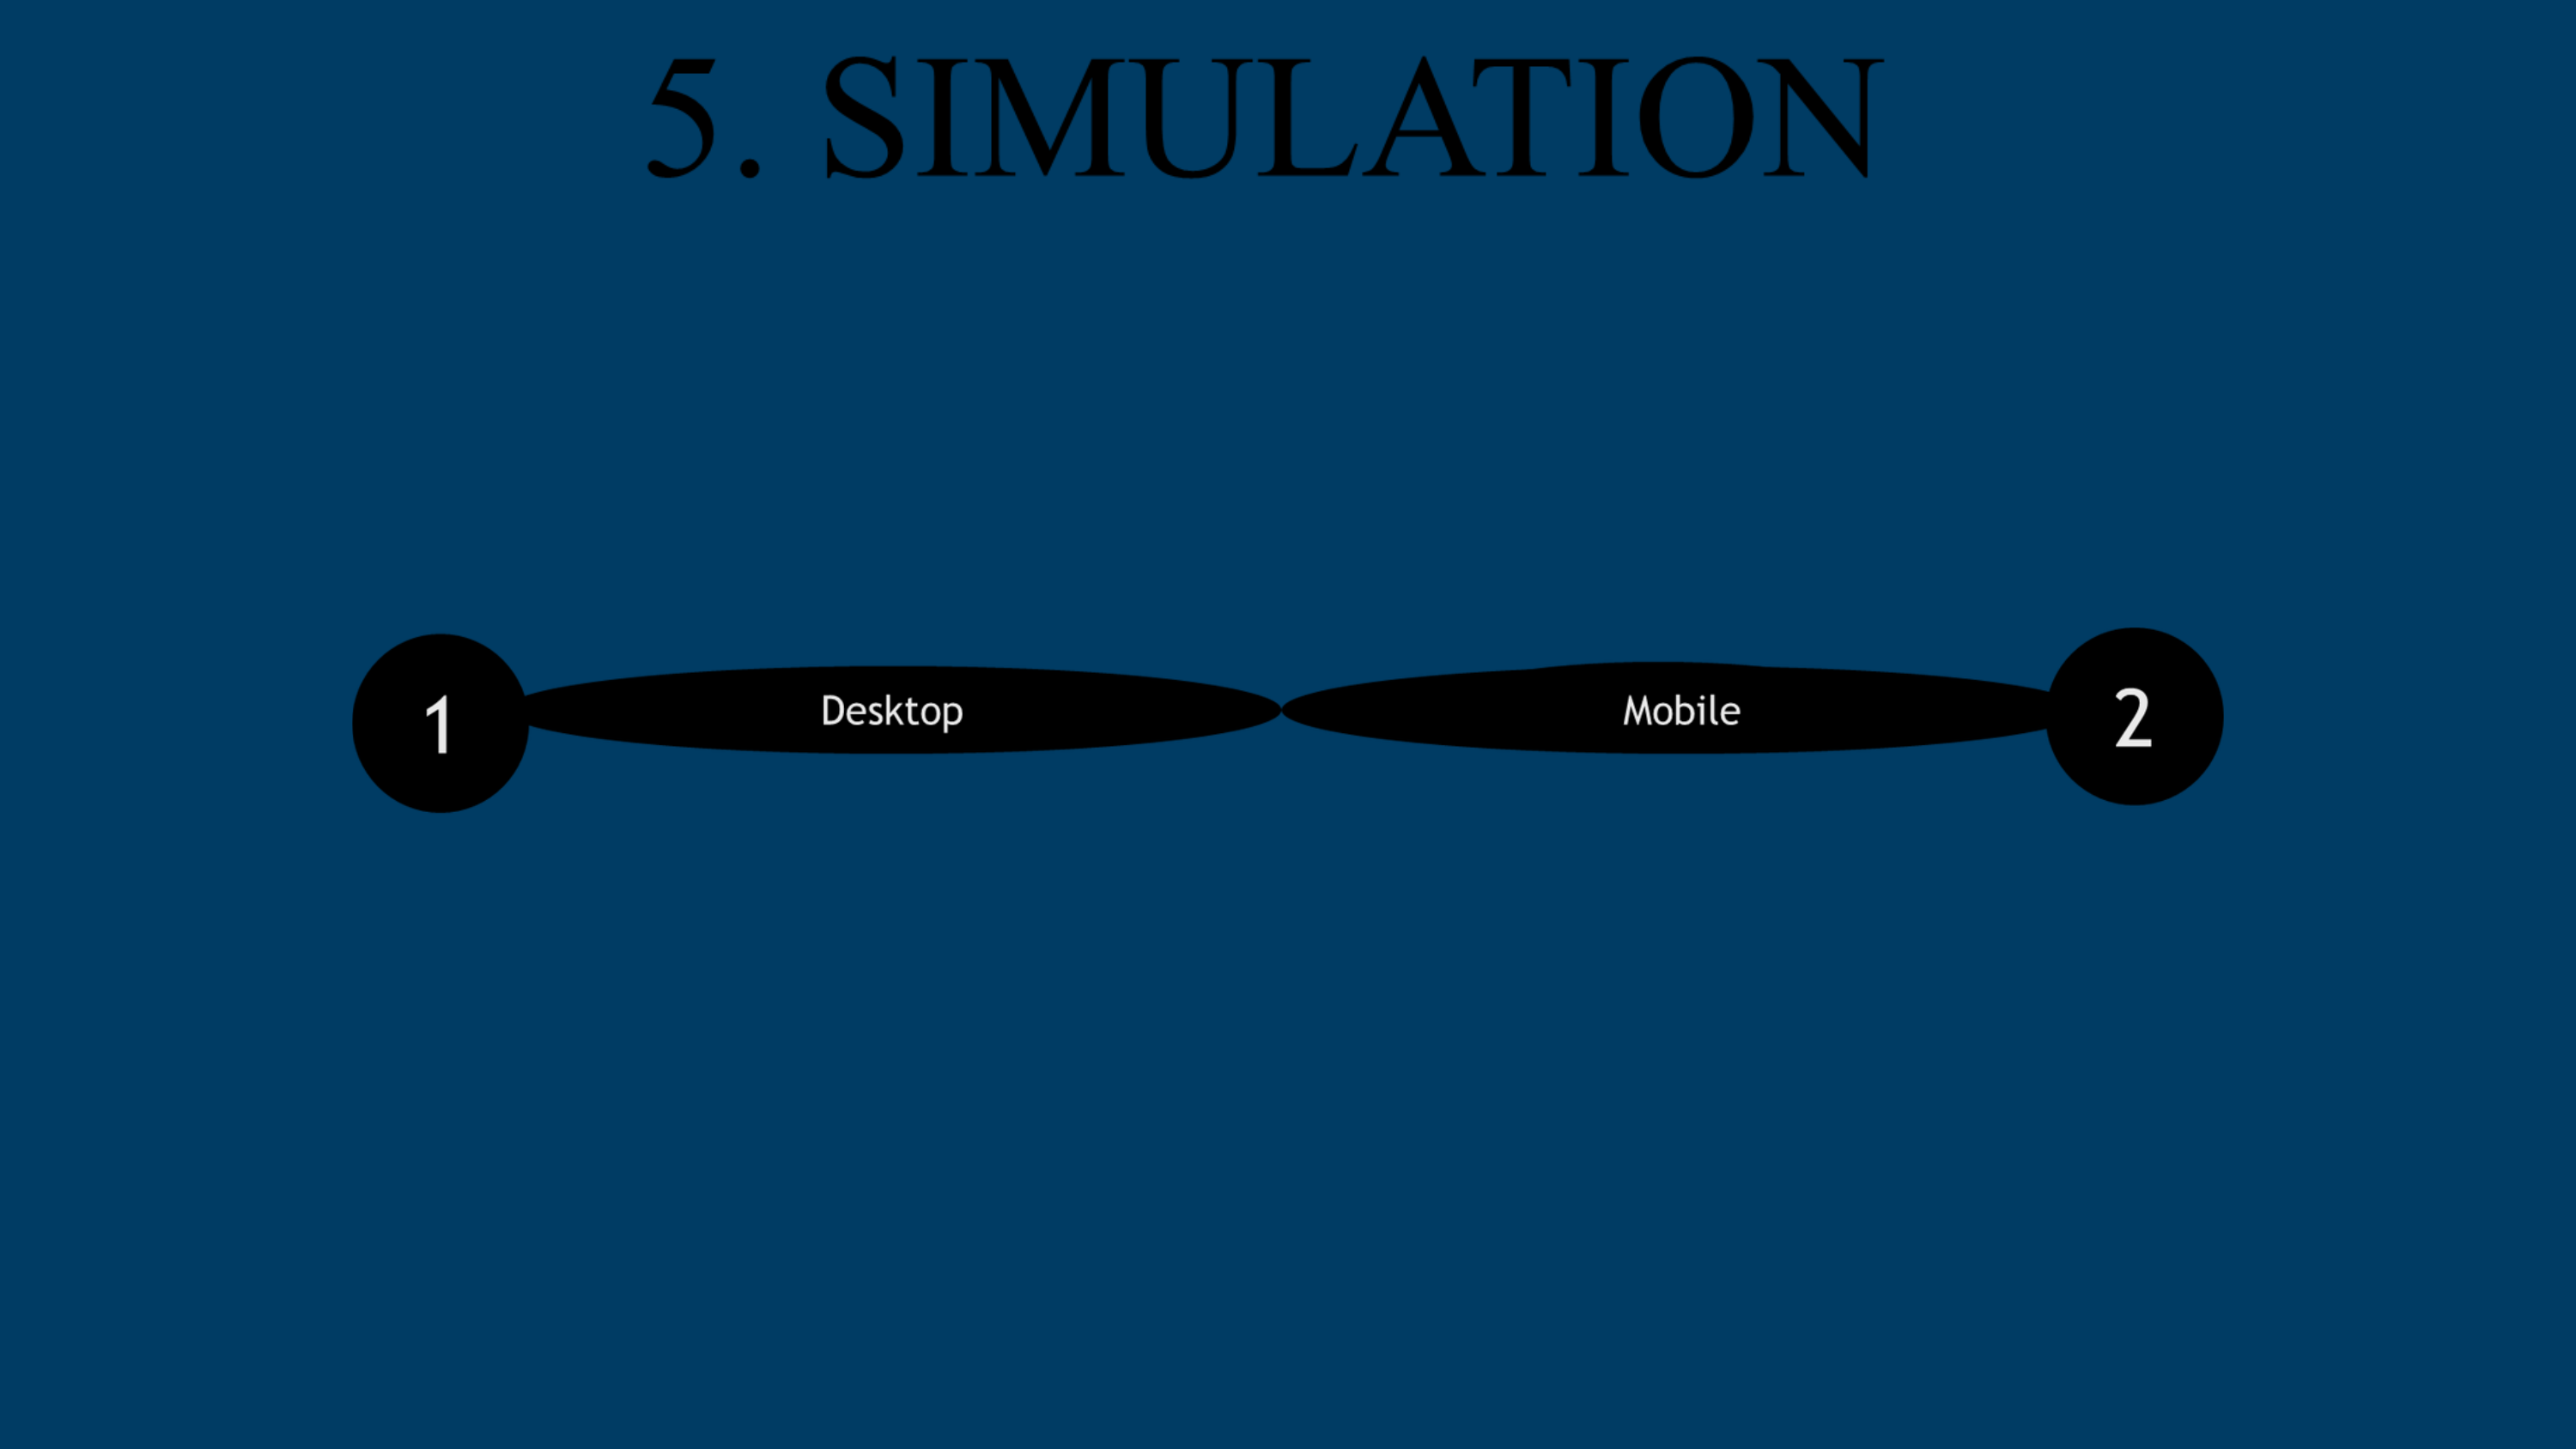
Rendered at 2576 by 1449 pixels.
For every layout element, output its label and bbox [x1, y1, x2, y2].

text_box [384, 0, 2142, 239]
text_box [352, 627, 2224, 822]
